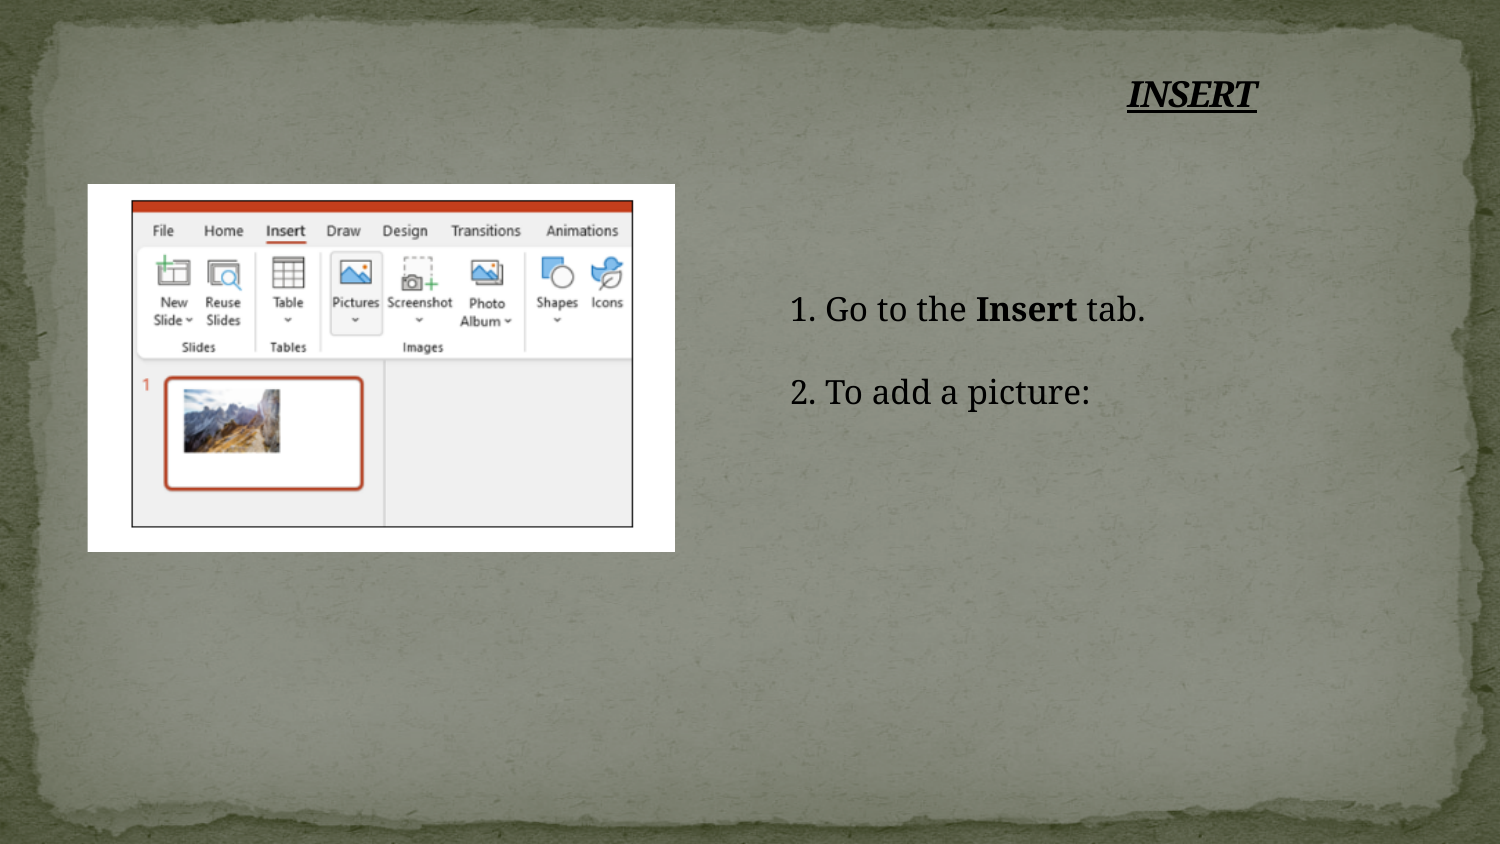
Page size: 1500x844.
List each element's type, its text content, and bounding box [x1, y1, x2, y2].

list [90, 187, 674, 550]
list 1. Go to the Insert tab. 2. To add a picture: [774, 196, 1438, 822]
title INSERT [1112, 56, 1438, 122]
